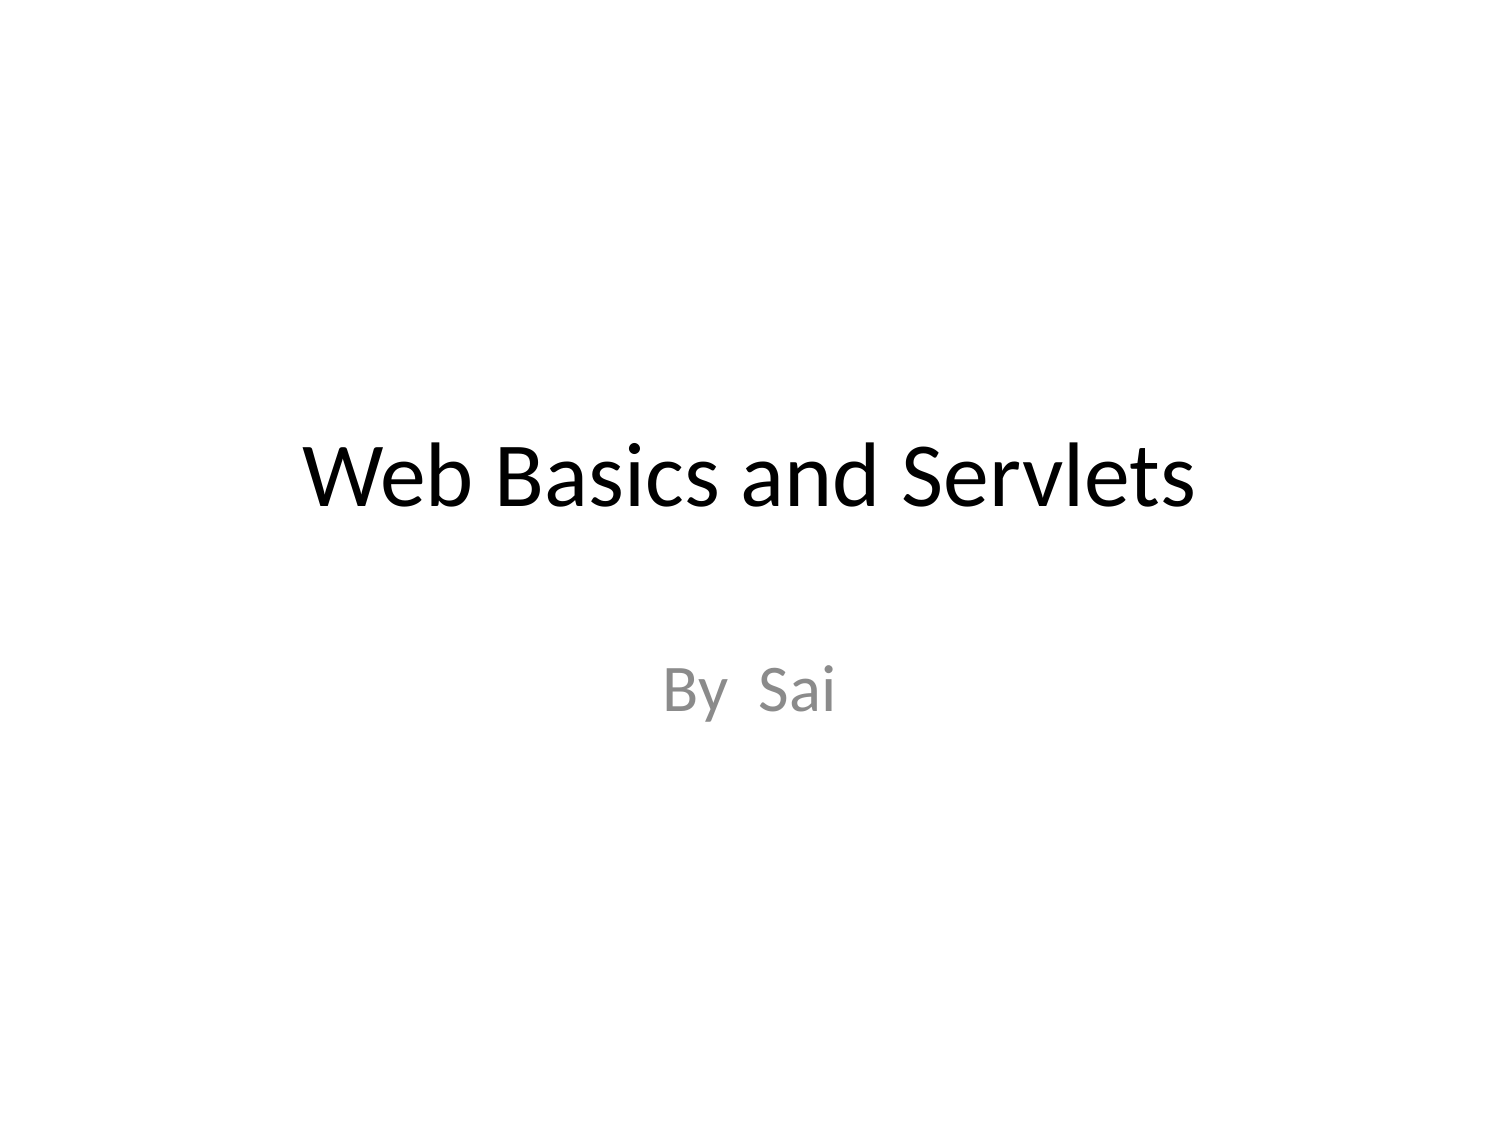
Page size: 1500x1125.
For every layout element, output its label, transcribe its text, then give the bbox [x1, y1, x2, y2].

subtitle By Sai [225, 637, 1275, 925]
title Web Basics and Servlets [112, 349, 1388, 591]
